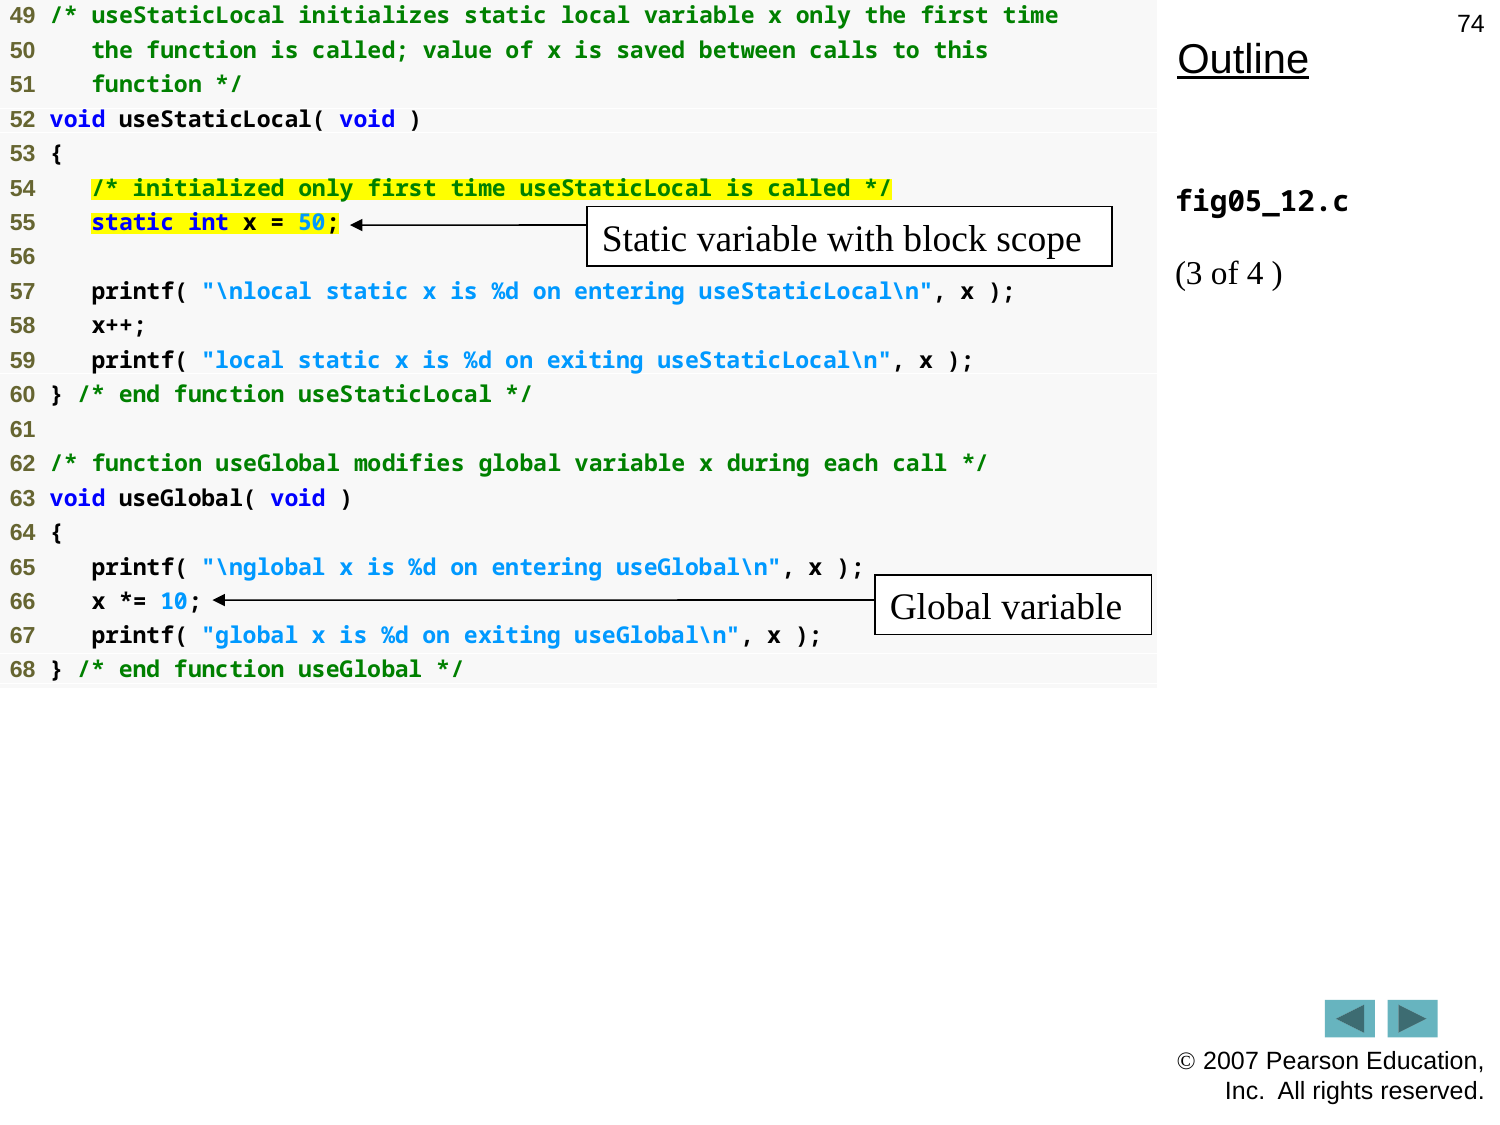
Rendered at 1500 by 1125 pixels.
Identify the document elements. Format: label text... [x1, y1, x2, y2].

text_box fig05_12.c (3 of 4 ) [1174, 175, 1475, 299]
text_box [0, 0, 1158, 719]
slide_number 74 [1158, 0, 1500, 79]
text_box Outline [1162, 24, 1500, 90]
